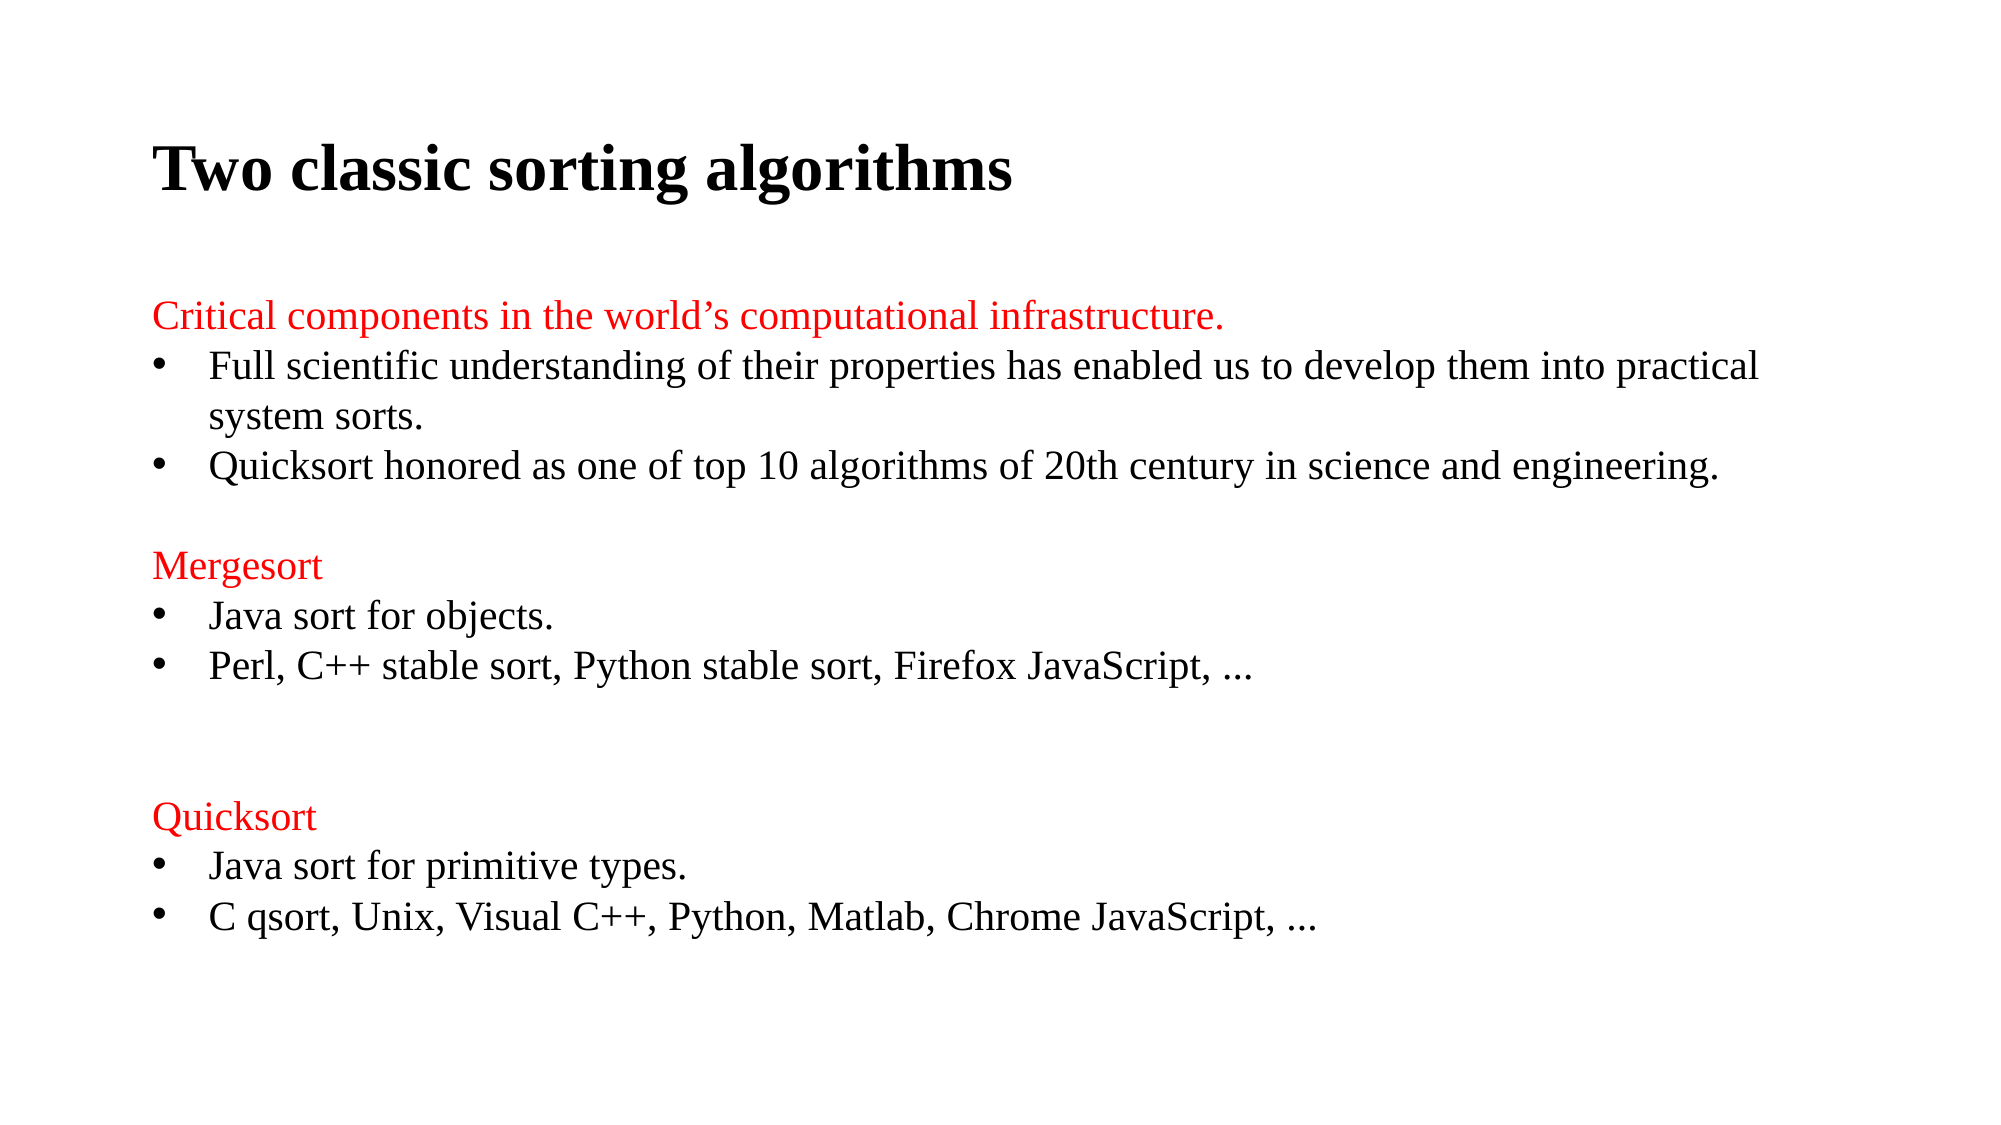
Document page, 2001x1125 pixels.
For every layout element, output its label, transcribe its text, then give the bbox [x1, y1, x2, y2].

title Two classic sorting algorithms [137, 59, 1863, 278]
text_box Critical components in the world’s computational infrastructure. Full scientific understanding of their properties has enabled us to develop them into practical system sorts. Quicksort honored as one of top 10 algorithms of 20th century in science and engineering. Mergesort Java sort for objects. Perl, C++ stable sort, Python stable sort, Firefox JavaScript, ... Quicksort Java sort for primitive types. C qsort, Unix, Visual C++, Python, Matlab, Chrome JavaScript, ... [137, 280, 1863, 946]
